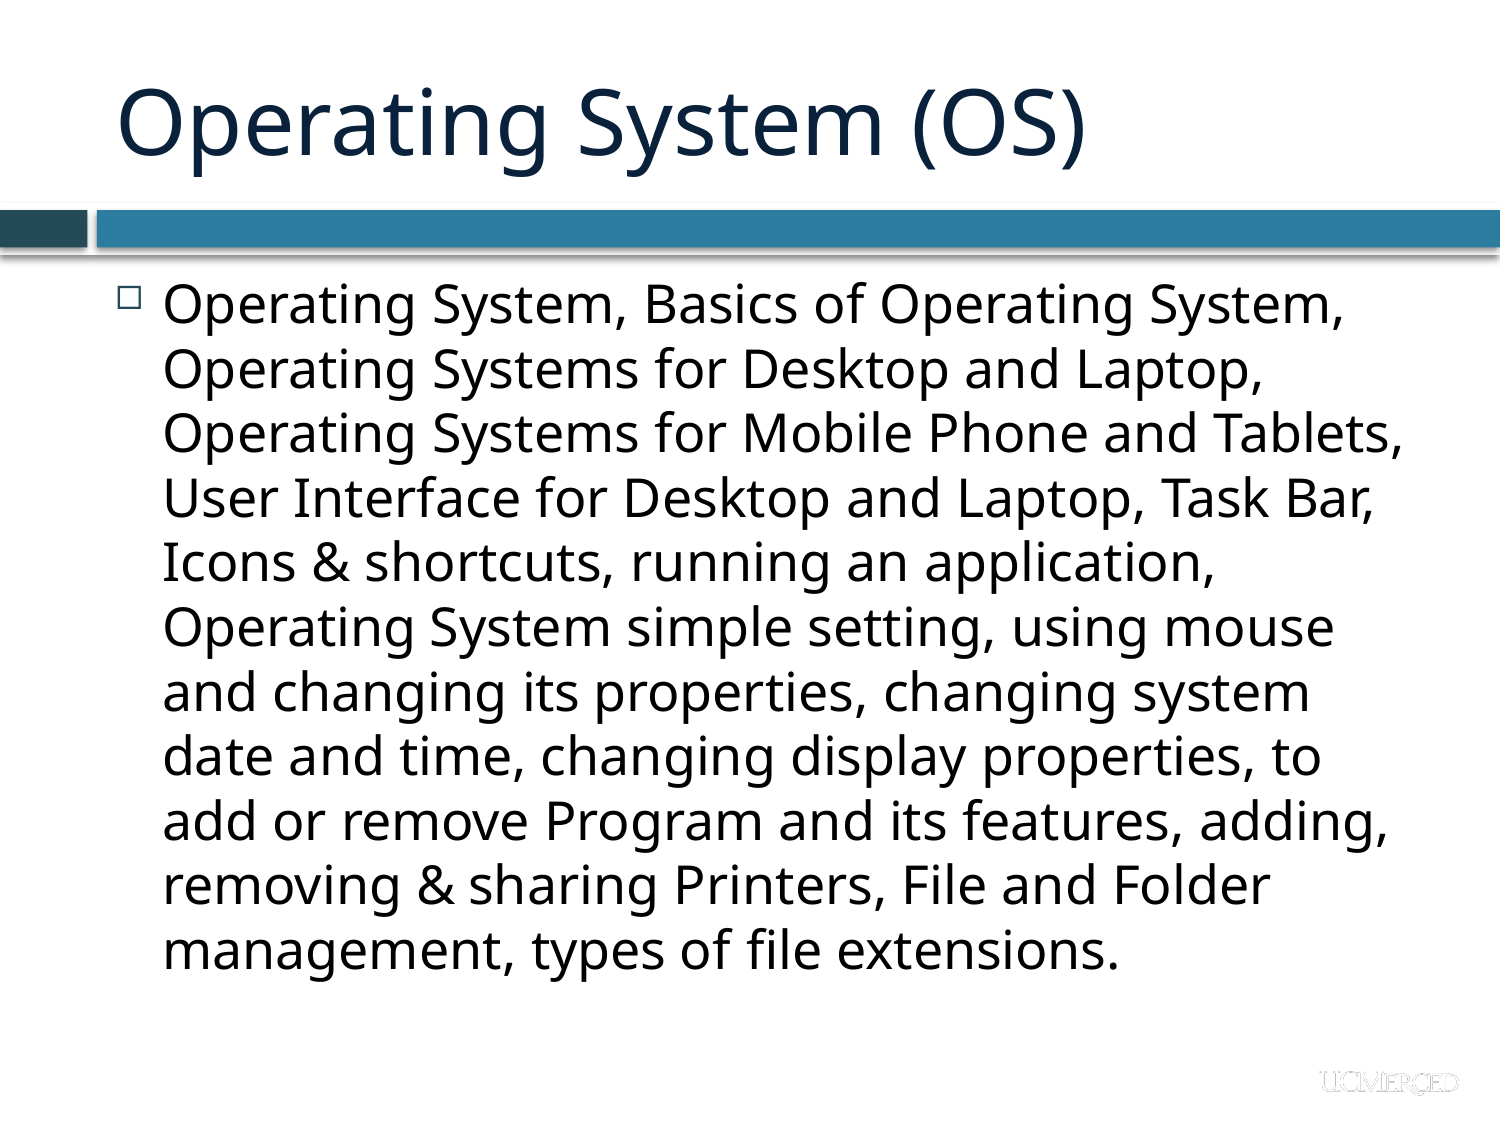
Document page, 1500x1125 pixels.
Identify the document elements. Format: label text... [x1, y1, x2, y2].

title Operating System (OS) [100, 37, 1438, 200]
list Operating System, Basics of Operating System, Operating Systems for Desktop and Laptop, Operating Systems for Mobile Phone and Tablets, User Interface for Desktop and Laptop, Task Bar, Icons & shortcuts, running an application, Operating System simple setting, using mouse and changing its properties, changing system date and time, changing display properties, to add or remove Program and its features, adding, removing & sharing Printers, File and Folder management, types of file extensions. [100, 262, 1438, 1000]
